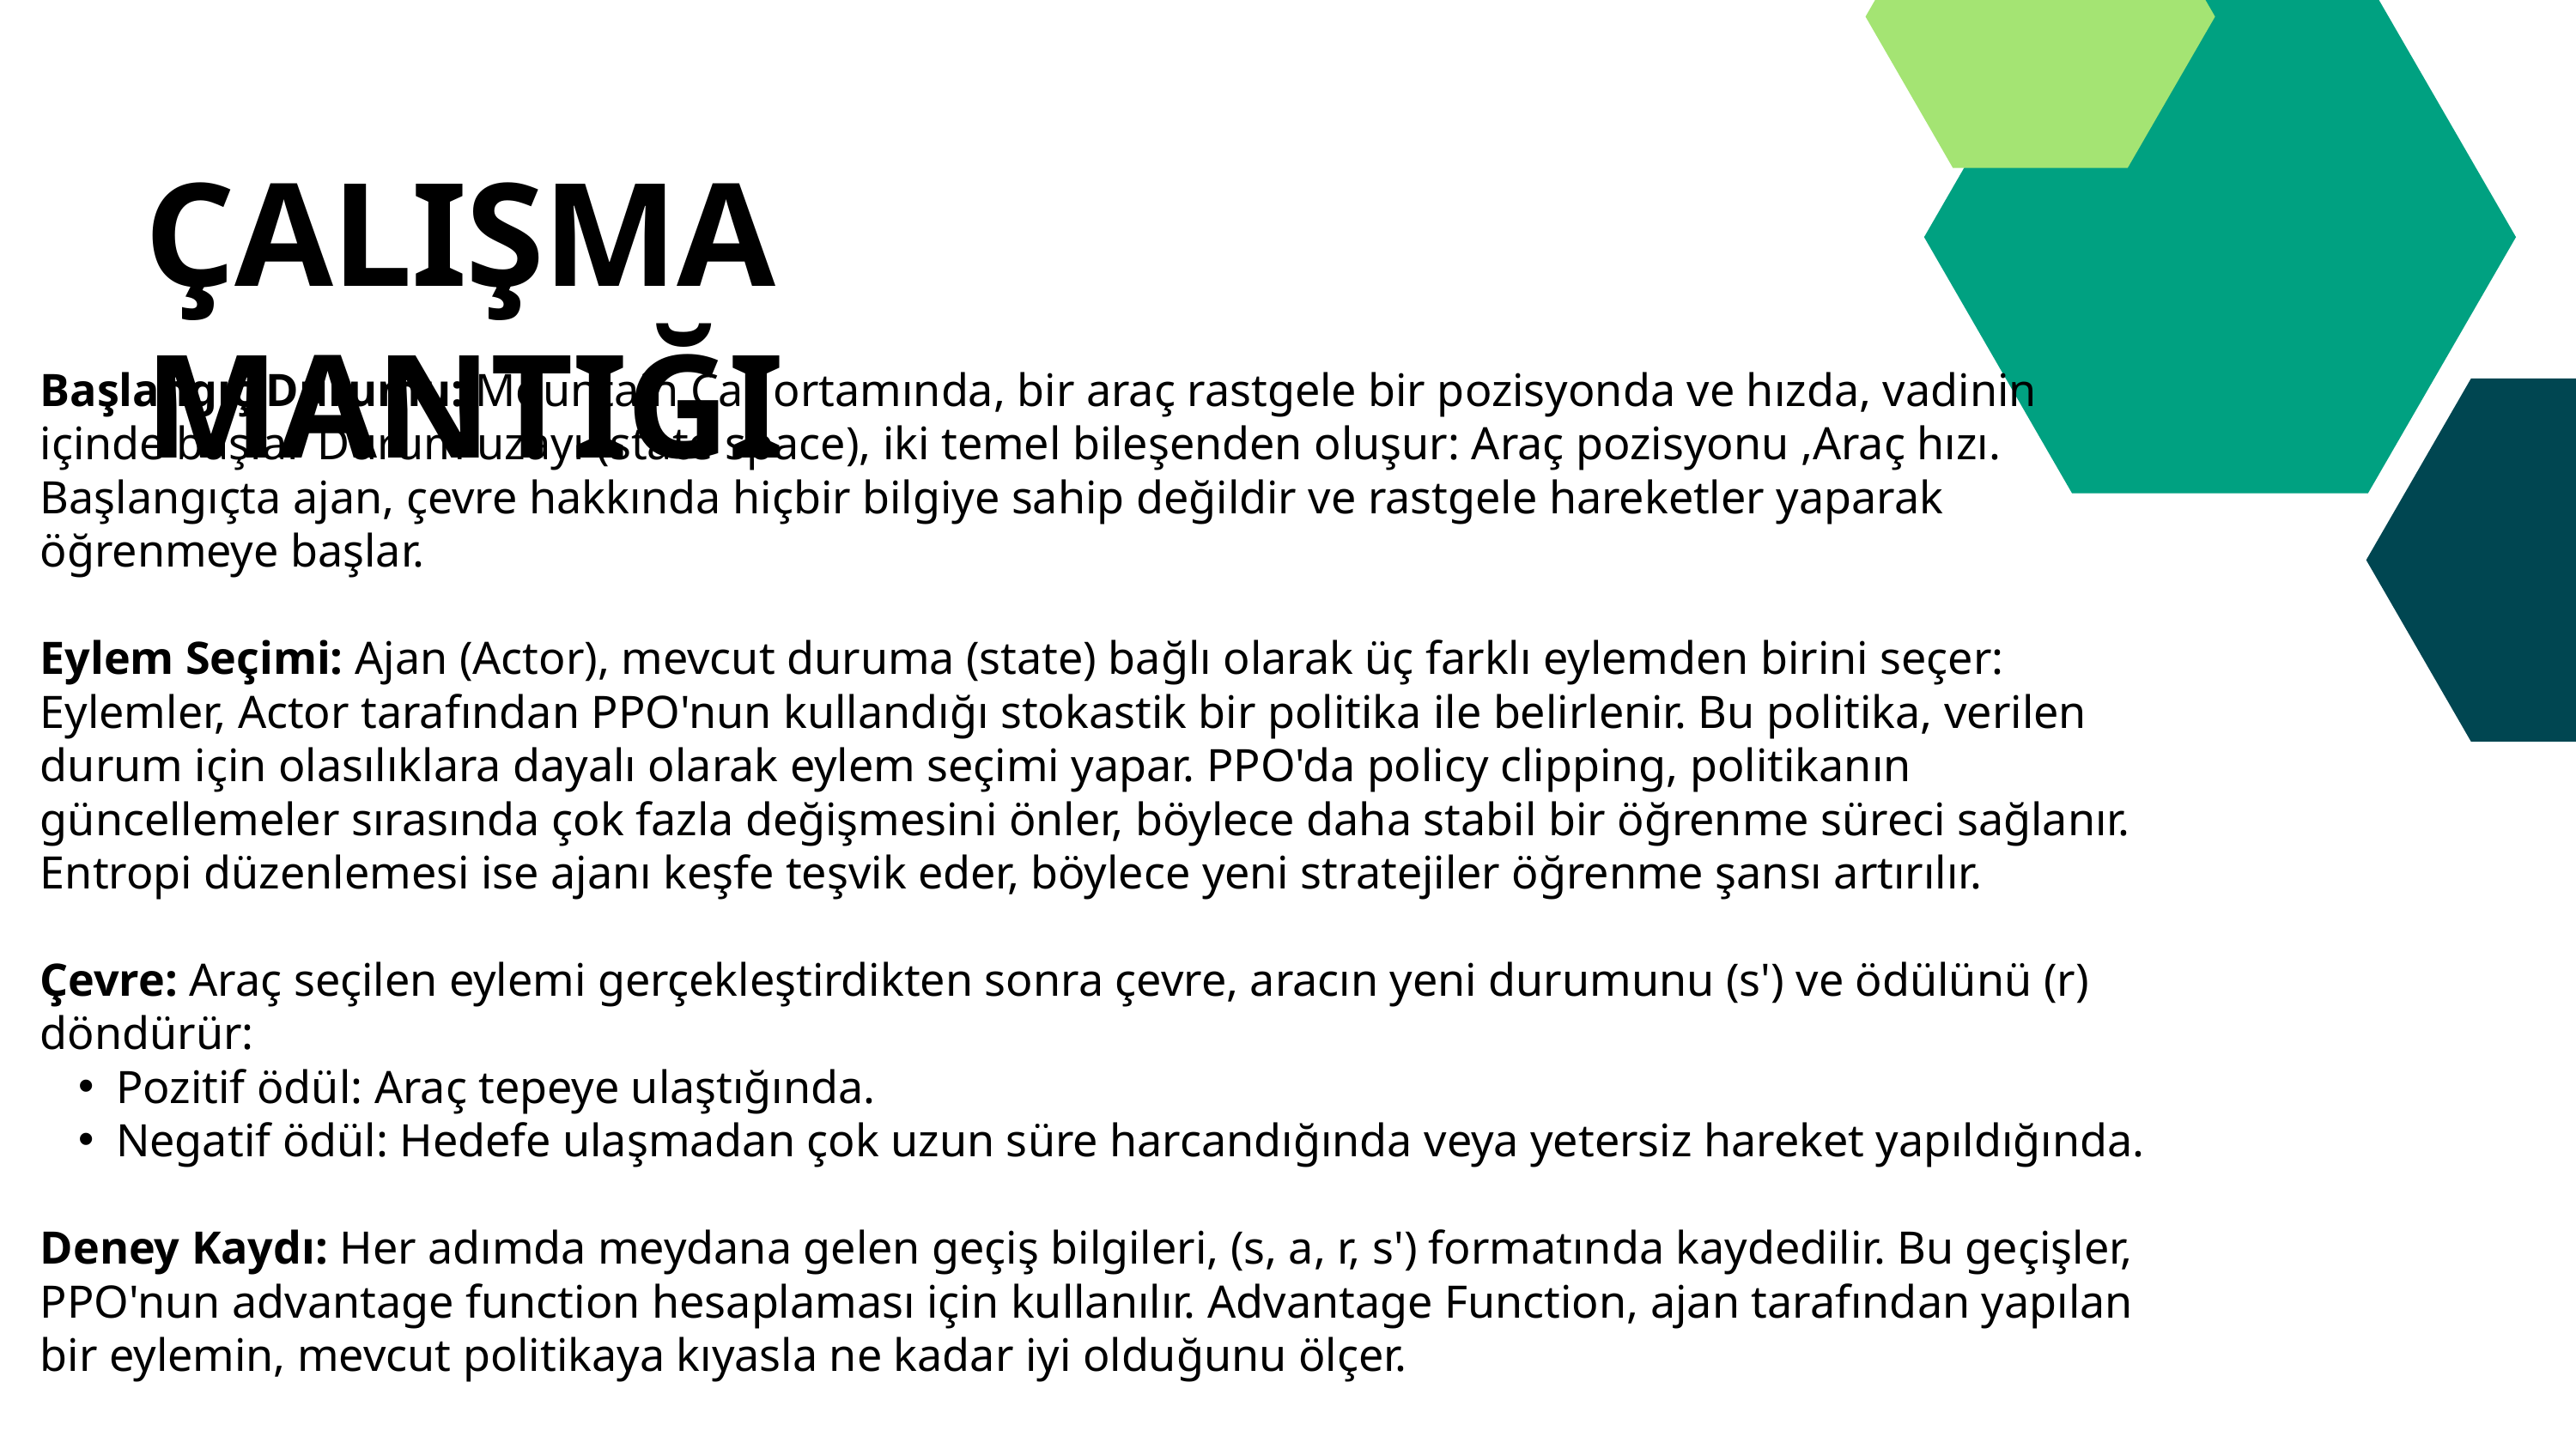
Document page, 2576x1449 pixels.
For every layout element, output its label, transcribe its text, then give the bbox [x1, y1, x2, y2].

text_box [1865, 0, 2215, 168]
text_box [1923, 0, 2517, 494]
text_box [2366, 378, 2576, 743]
text_box Başlangıç Durumu: Mountain Car ortamında, bir araç rastgele bir pozisyonda ve hızda, vadinin içinde başlar Durum uzayı (state space), iki temel bileşenden oluşur: Araç pozisyonu ,Araç hızı. Başlangıçta ajan, çevre hakkında hiçbir bilgiye sahip değildir ve rastgele hareketler yaparak öğrenmeye başlar. Eylem Seçimi: Ajan (Actor), mevcut duruma (state) bağlı olarak üç farklı eylemden birini seçer: Eylemler, Actor tarafından PPO'nun kullandığı stokastik bir politika ile belirlenir. Bu politika, verilen durum için olasılıklara dayalı olarak eylem seçimi yapar. PPO'da policy clipping, politikanın güncellemeler sırasında çok fazla değişmesini önler, böylece daha stabil bir öğrenme süreci sağlanır. Entropi düzenlemesi ise ajanı keşfe teşvik eder, böylece yeni stratejiler öğrenme şansı artırılır. Çevre: Araç seçilen eylemi gerçekleştirdikten sonra çevre, aracın yeni durumunu (s') ve ödülünü (r) döndürür: Pozitif ödül: Araç tepeye ulaştığında. Negatif ödül: Hedefe ulaşmadan çok uzun süre harcandığında veya yetersiz hareket yapıldığında. Deney Kaydı: Her adımda meydana gelen geçiş bilgileri, (s, a, r, s') formatında kaydedilir. Bu geçişler, PPO'nun advantage function hesaplaması için kullanılır. Advantage Function, ajan tarafından yapılan bir eylemin, mevcut politikaya kıyasla ne kadar iyi olduğunu ölçer. [39, 361, 2171, 1449]
text_box ÇALIŞMA MANTIĞI [144, 143, 1289, 361]
